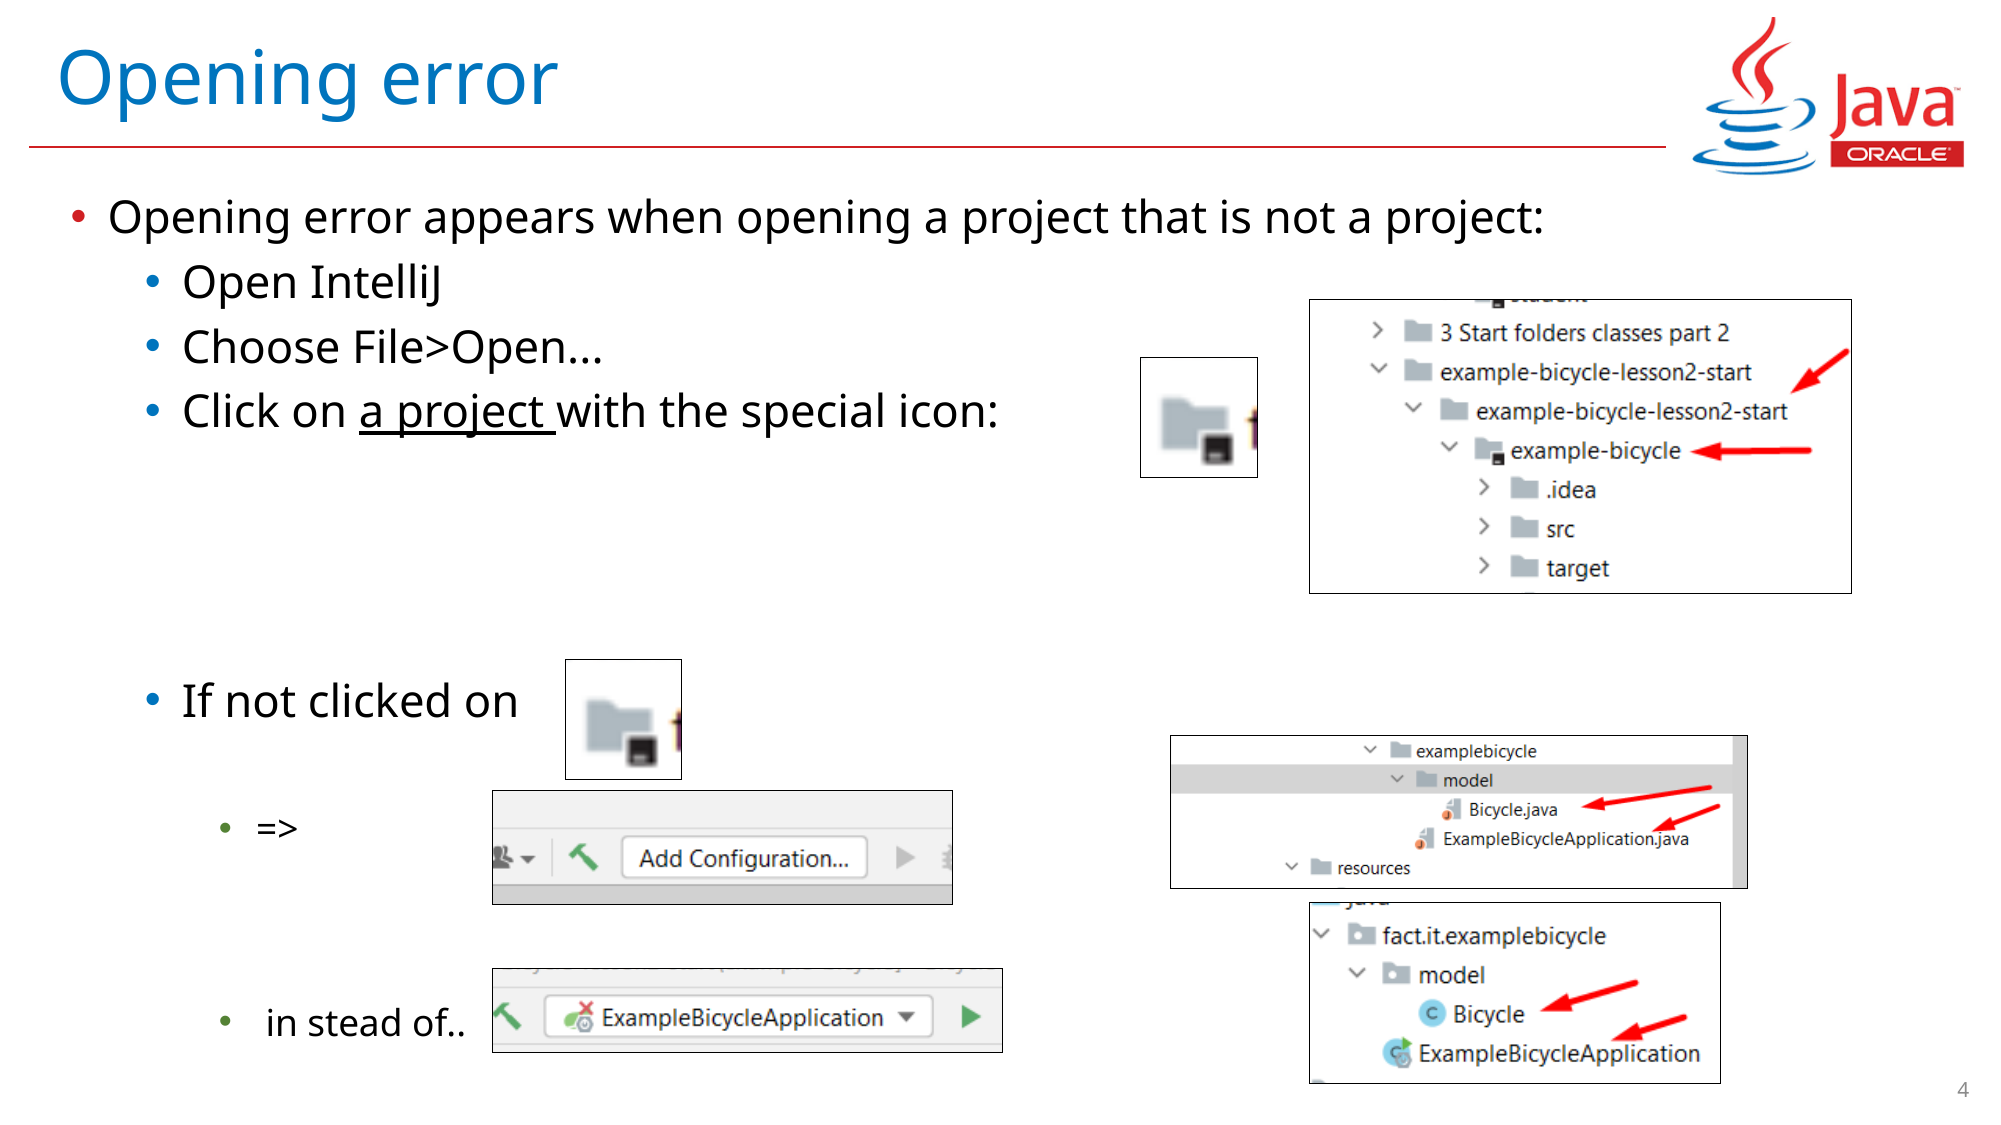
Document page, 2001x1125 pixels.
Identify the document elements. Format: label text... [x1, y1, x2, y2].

picture [492, 790, 953, 905]
picture [1665, 75, 1994, 184]
list Opening error appears when opening a project that is not a project: Open IntelliJ Choose File>Open... Click on a project with the special icon: If not clicked on => in stead of.. [55, 181, 1904, 1057]
picture [1170, 734, 1748, 889]
picture [1309, 902, 1721, 1084]
picture [1309, 299, 1852, 594]
picture [565, 659, 682, 780]
slide_number 4 [1534, 1060, 1985, 1121]
text_box [0, 0, 2000, 75]
picture [492, 968, 1003, 1053]
picture [1140, 357, 1258, 478]
title Opening error [41, 75, 1863, 147]
